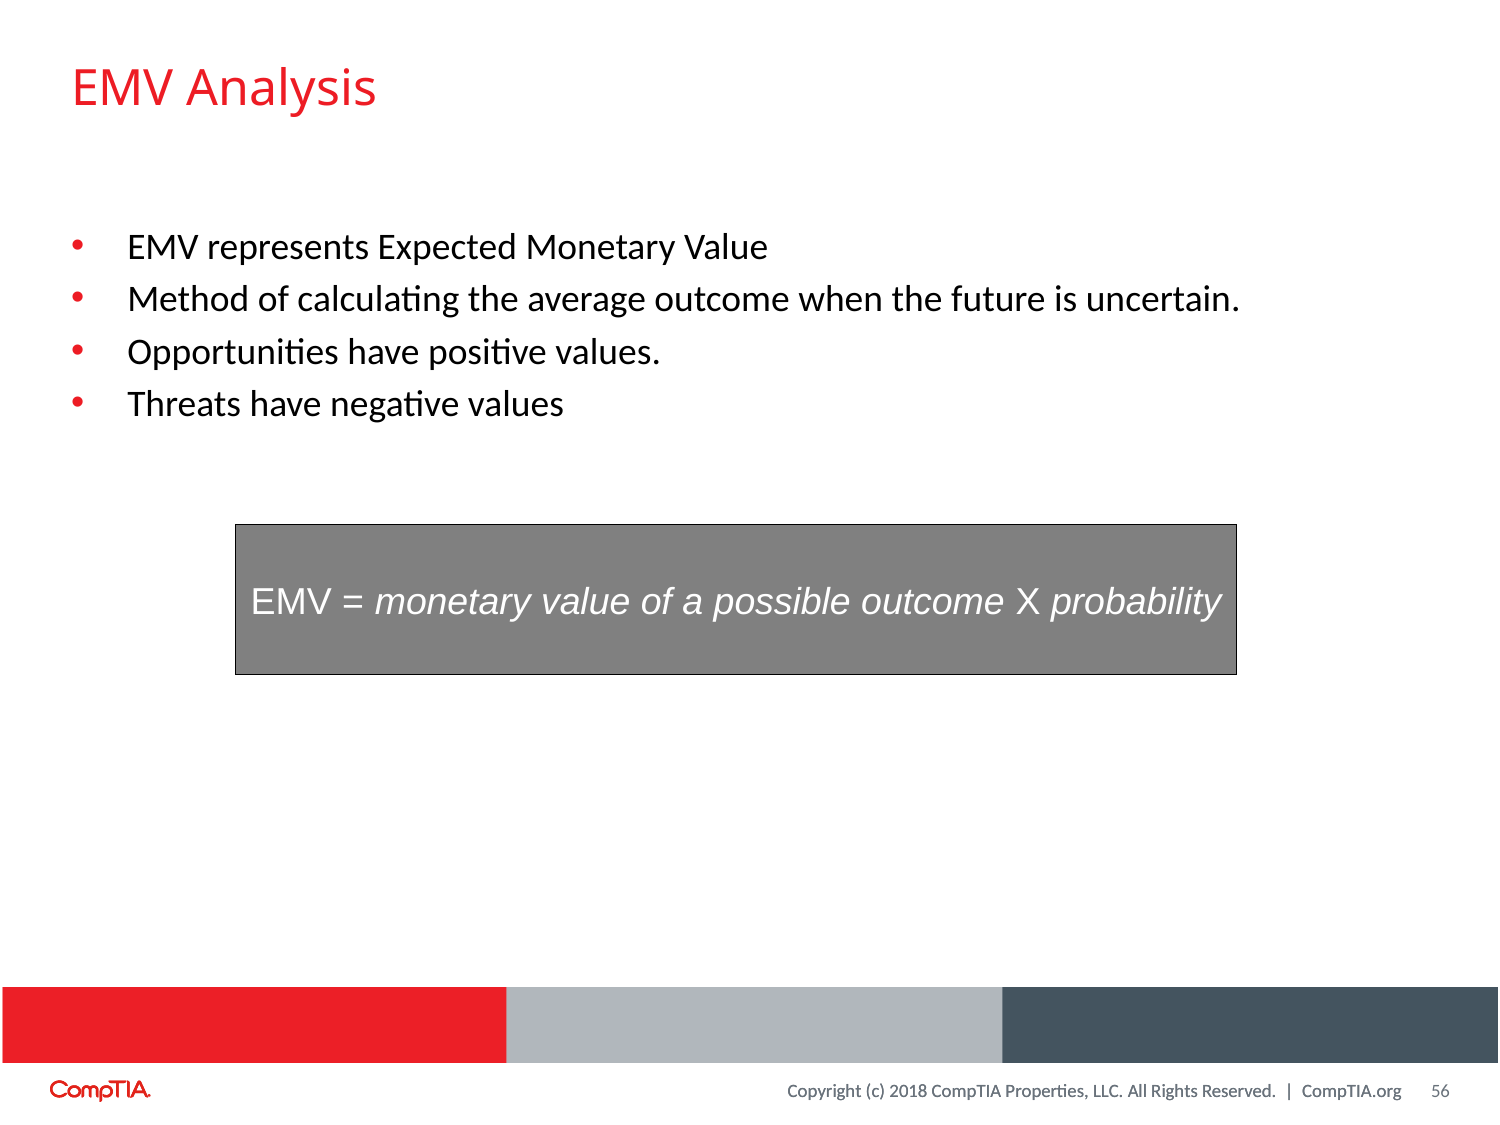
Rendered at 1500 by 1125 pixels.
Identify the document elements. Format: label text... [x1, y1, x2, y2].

list EMV represents Expected Monetary Value Method of calculating the average outcome when the future is uncertain. Opportunities have positive values. Threats have negative values [56, 214, 1444, 941]
picture [0, 987, 1500, 1063]
title EMV Analysis [56, 16, 1444, 155]
text_box EMV = monetary value of a possible outcome X probability [235, 524, 1237, 675]
slide_number 56 [1407, 1067, 1450, 1113]
